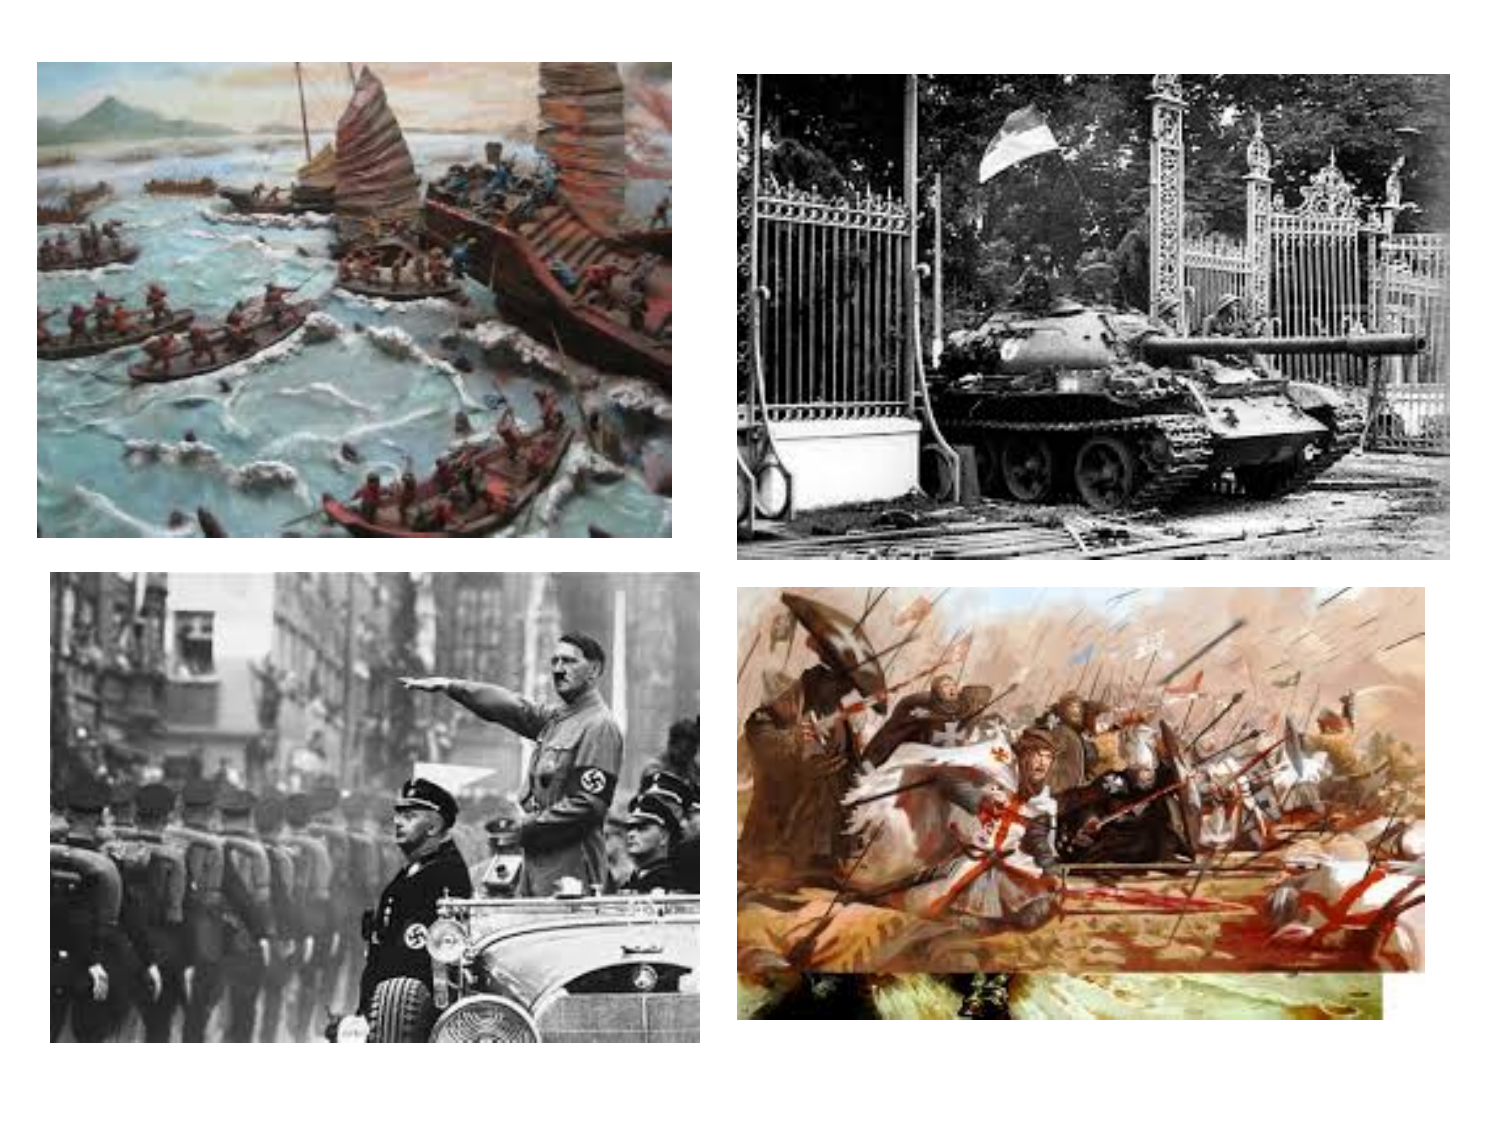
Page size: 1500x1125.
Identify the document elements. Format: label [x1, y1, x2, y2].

picture [737, 587, 1426, 1021]
picture [49, 572, 701, 1044]
list [737, 74, 1451, 560]
picture [37, 62, 672, 538]
